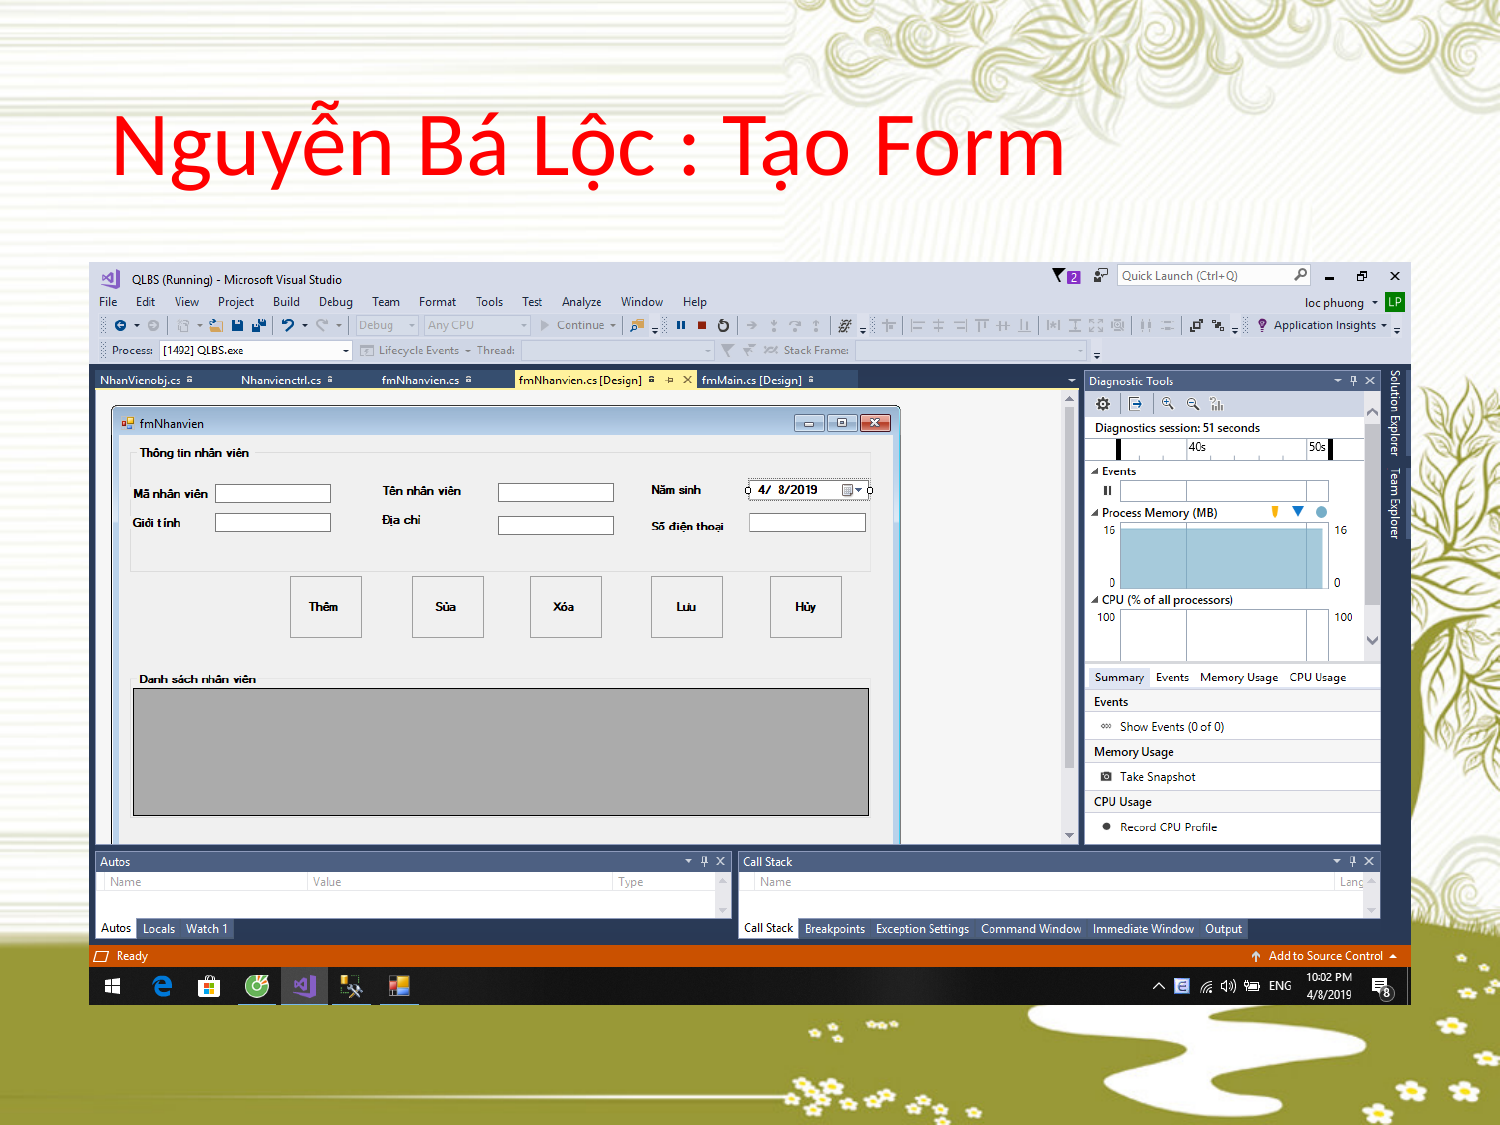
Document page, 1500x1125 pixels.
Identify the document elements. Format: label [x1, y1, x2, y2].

picture [0, 0, 1500, 1125]
list [89, 262, 1411, 1006]
